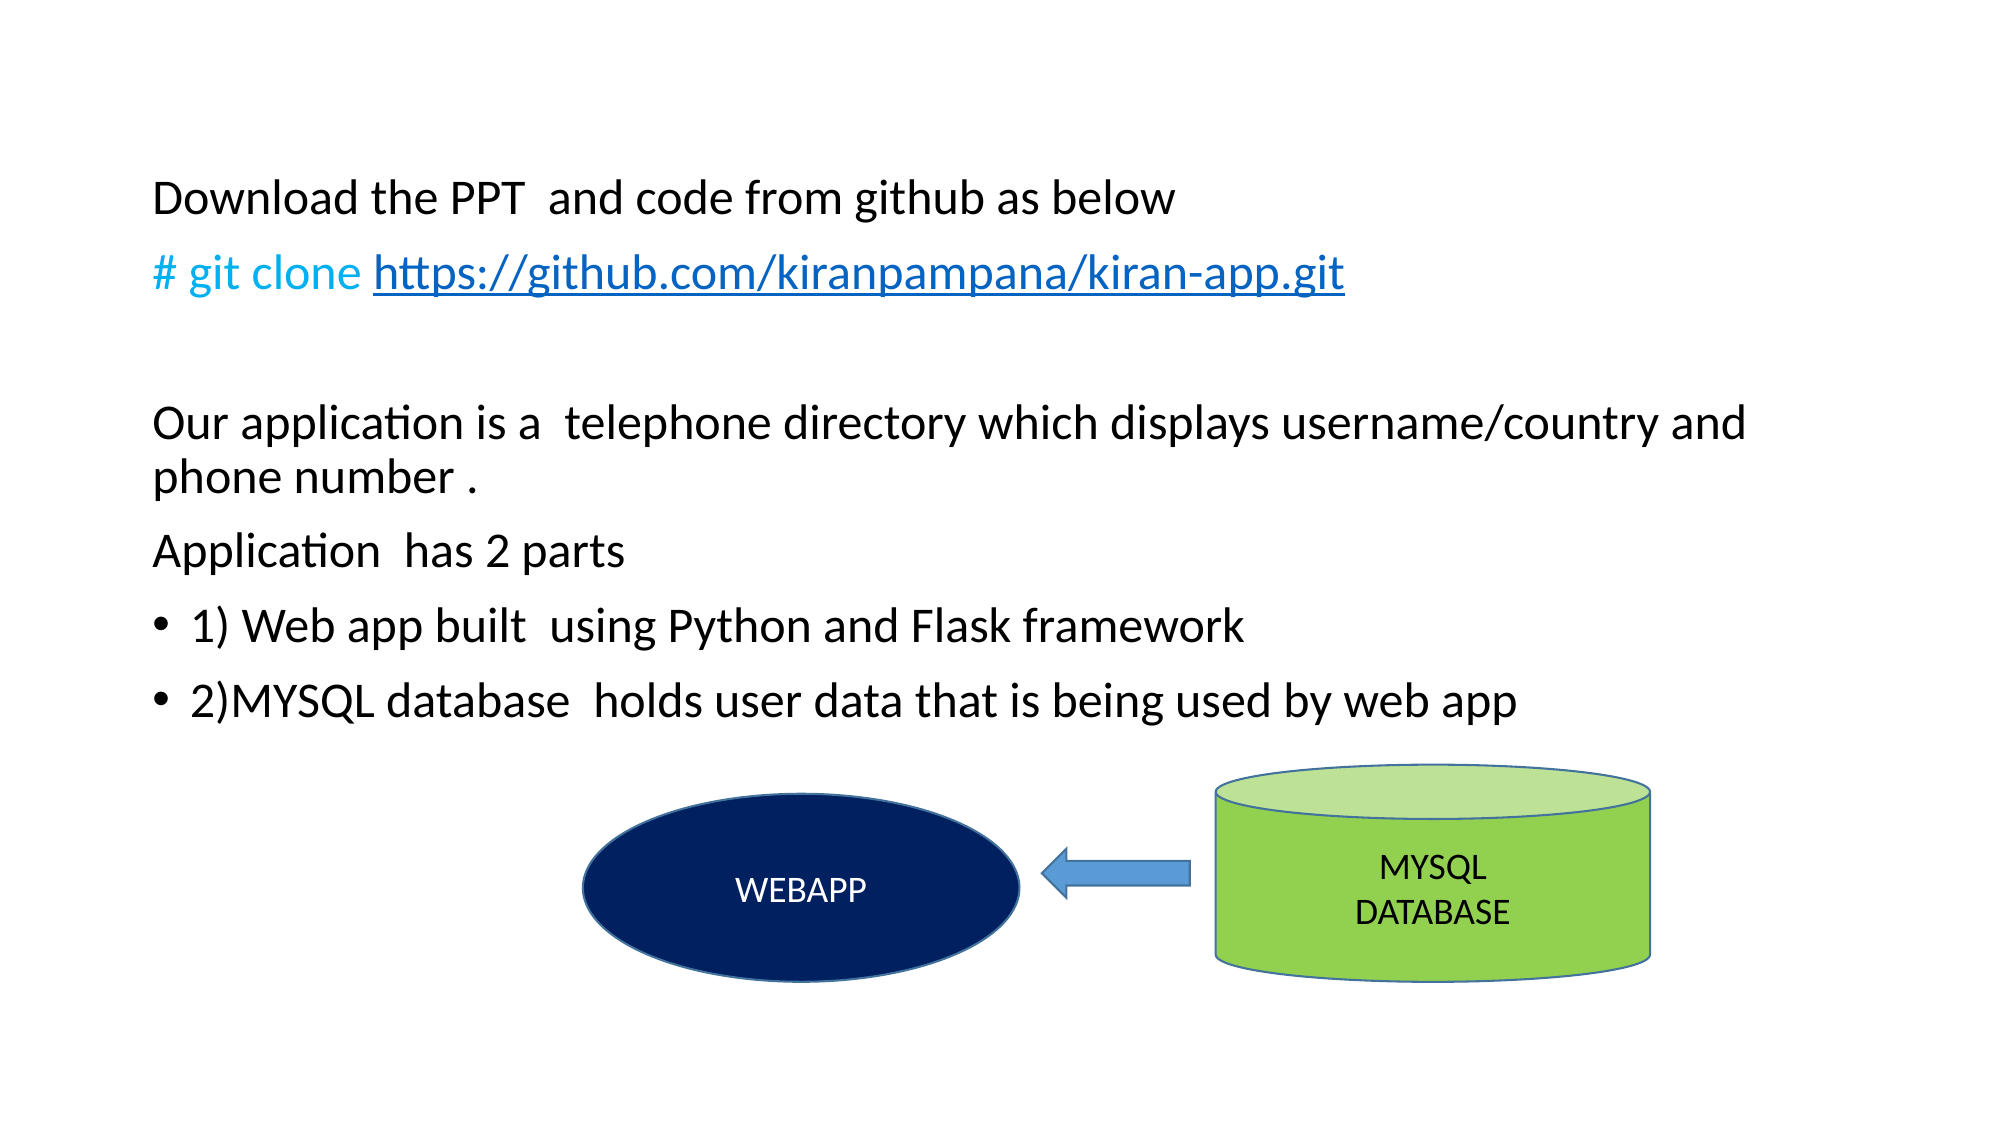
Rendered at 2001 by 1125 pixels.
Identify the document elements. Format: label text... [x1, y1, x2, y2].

text_box MYSQL DATABASE [1214, 763, 1652, 983]
list Download the PPT and code from github as below # git clone https://github.com/kiranpampana/kiran-app.git Our application is a telephone directory which displays username/country and phone number . Application has 2 parts 1) Web app built using Python and Flask framework 2)MYSQL database holds user data that is being used by web app [137, 83, 1902, 1109]
text_box WEBAPP [581, 792, 1021, 983]
text_box [1040, 846, 1191, 901]
